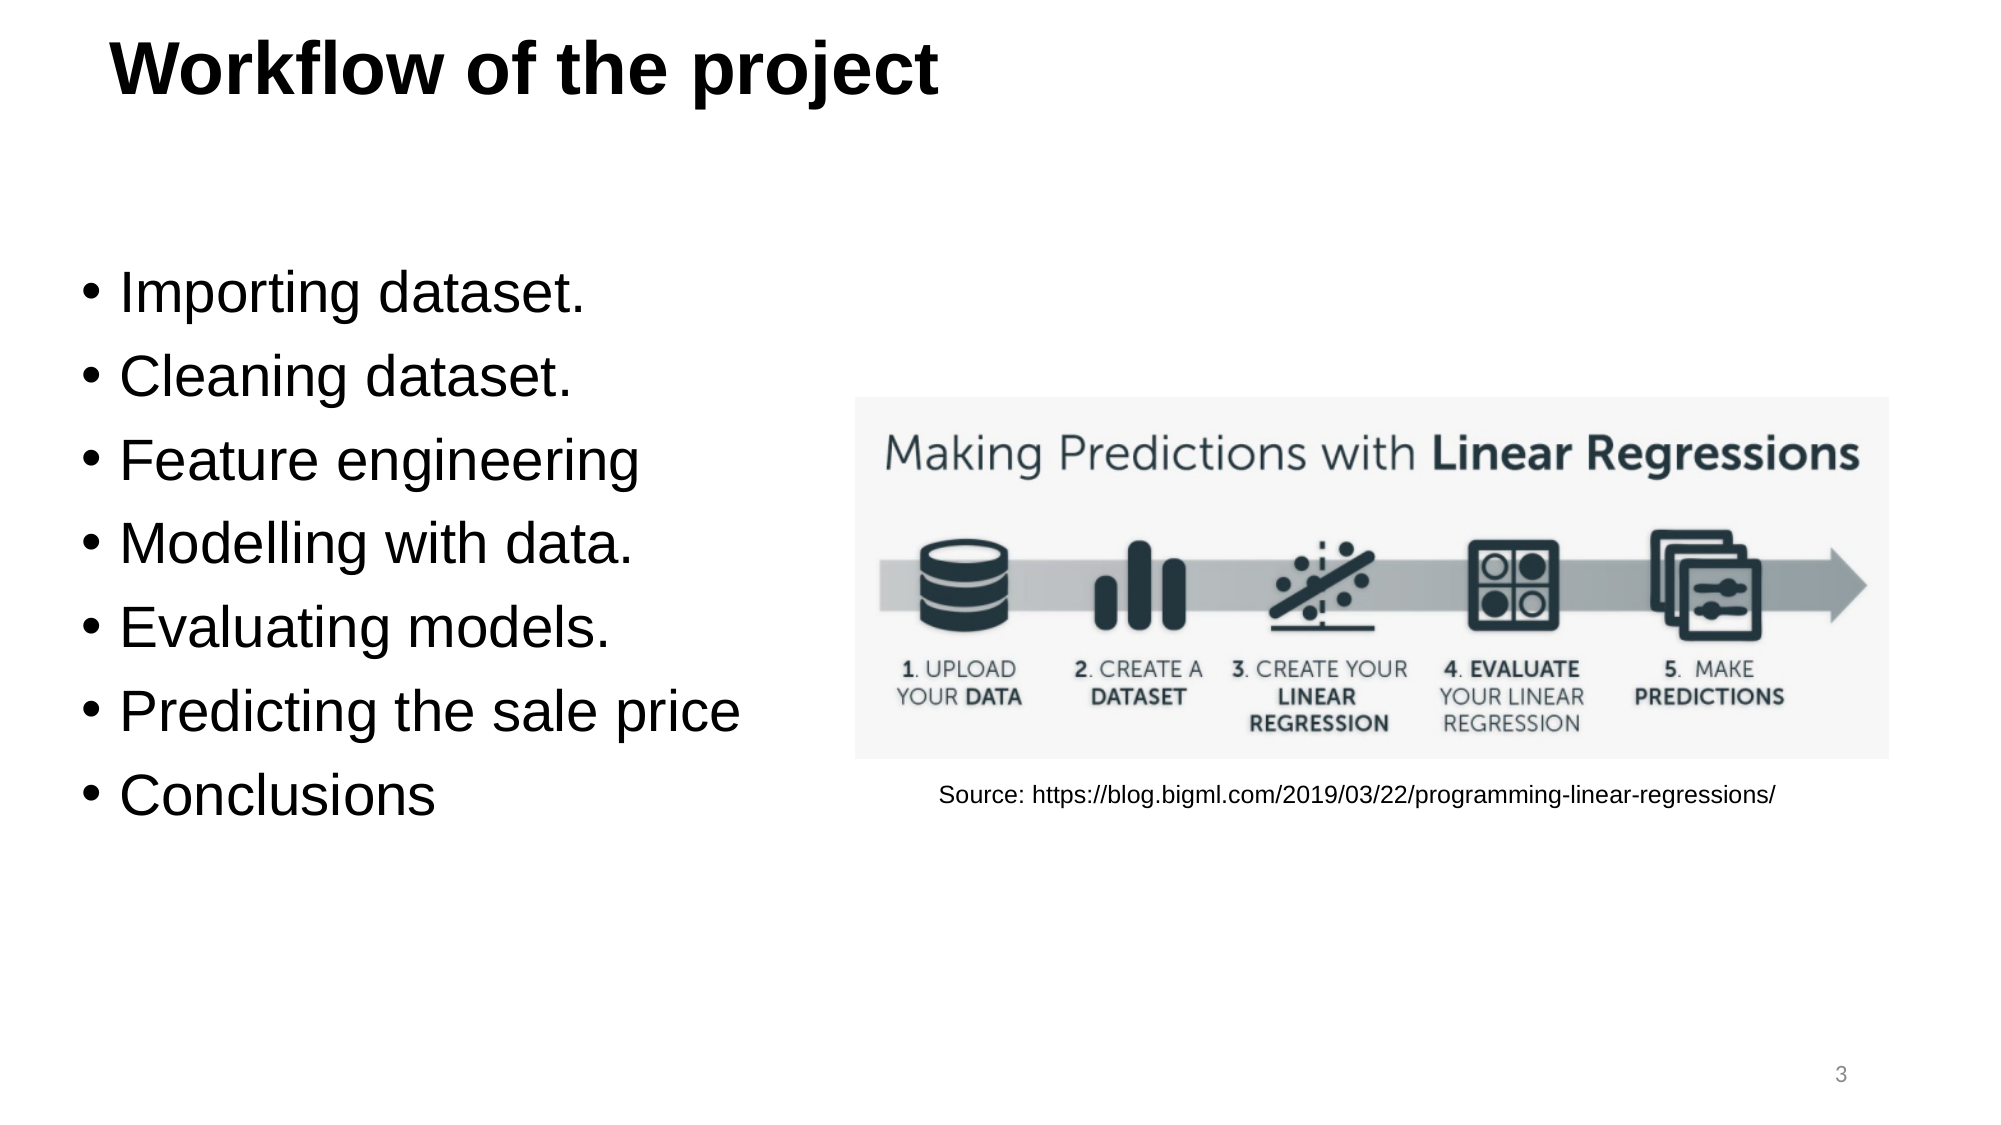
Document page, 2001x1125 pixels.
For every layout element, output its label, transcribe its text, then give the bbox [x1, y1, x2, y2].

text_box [855, 397, 1889, 818]
slide_number 3 [1412, 1042, 1863, 1103]
list Importing dataset. Cleaning dataset. Feature engineering Modelling with data. Evaluating models. Predicting the sale price Conclusions [66, 164, 1792, 1080]
title Workflow of the project [94, 22, 1820, 165]
